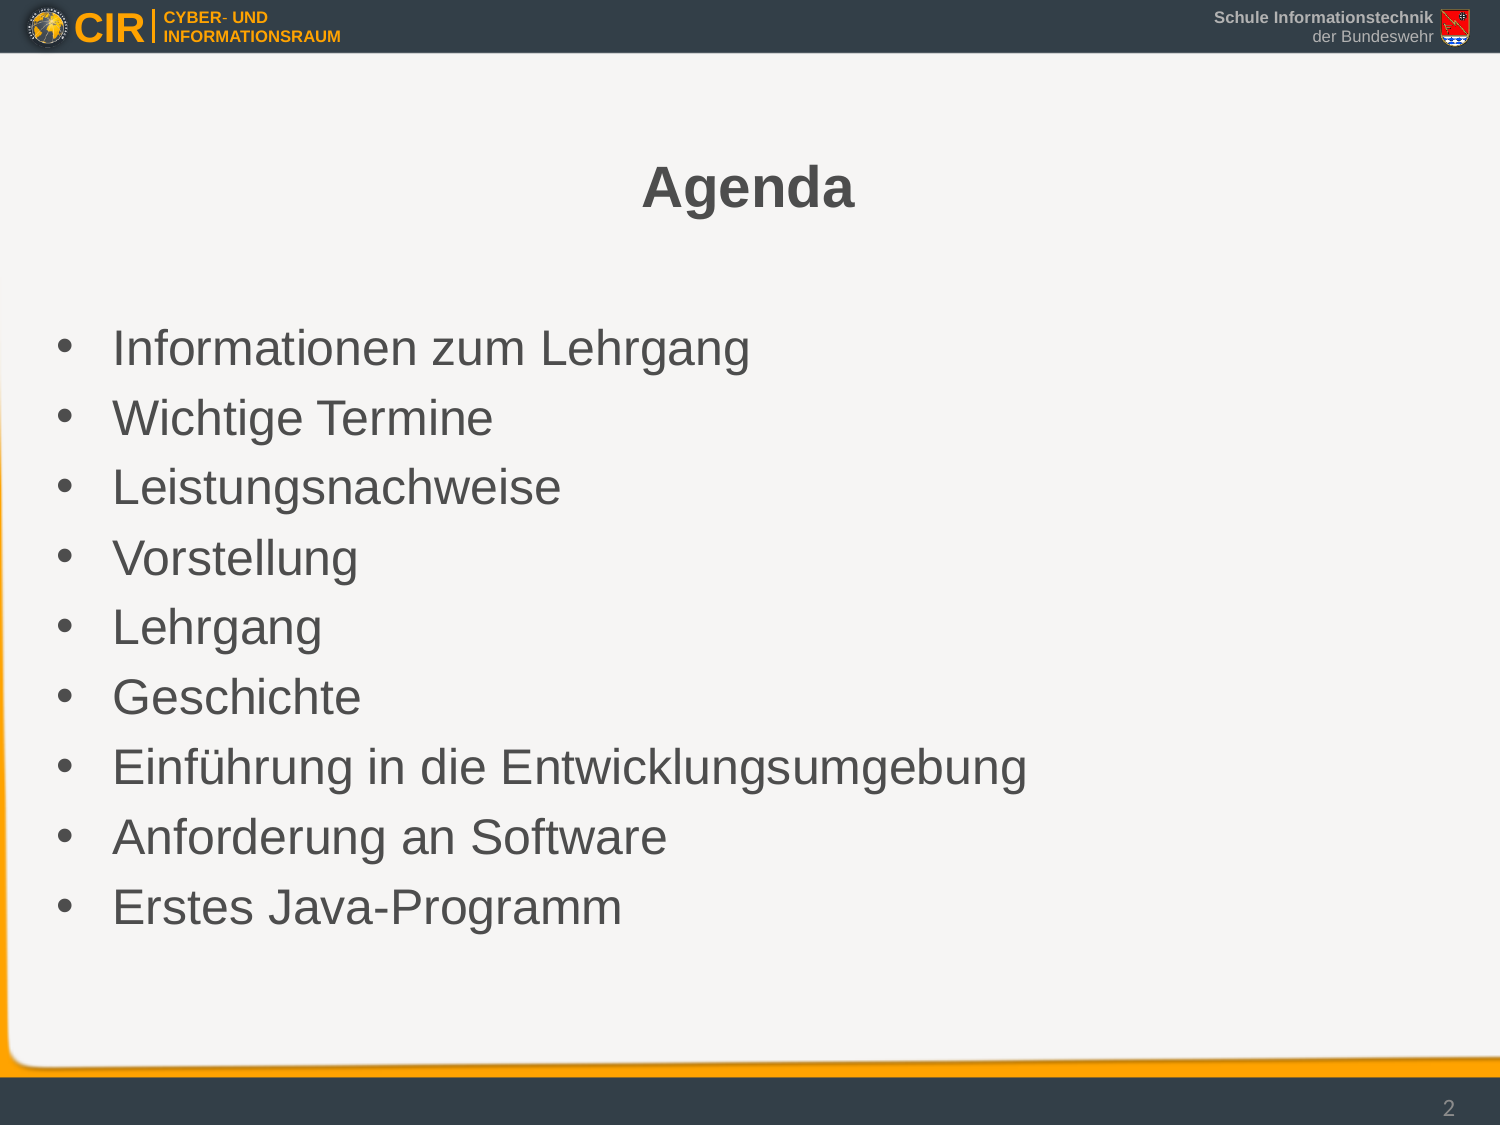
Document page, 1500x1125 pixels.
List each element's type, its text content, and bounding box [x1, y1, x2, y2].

picture [0, 0, 1500, 1125]
title Agenda [41, 90, 1455, 278]
list Informationen zum Lehrgang Wichtige Termine Leistungsnachweise Vorstellung Lehrgang Geschichte Einführung in die Entwicklungsumgebung Anforderung an Software Erstes Java-Programm [41, 307, 1455, 1050]
slide_number 2 [1262, 1082, 1471, 1125]
